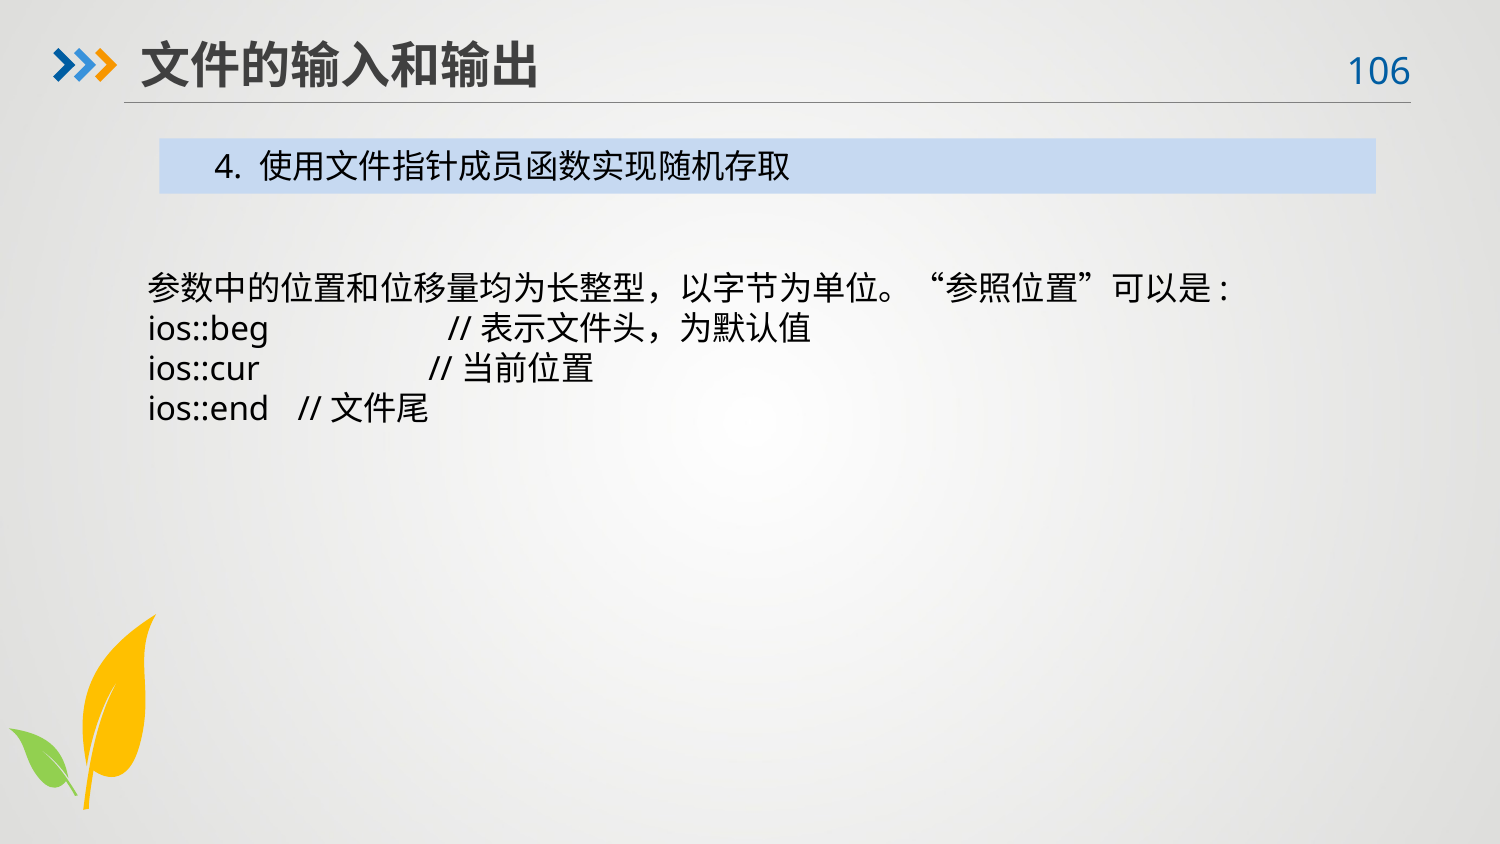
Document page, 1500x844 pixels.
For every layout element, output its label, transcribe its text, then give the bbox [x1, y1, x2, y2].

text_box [15, 622, 175, 802]
text_box 参数中的位置和位移量均为长整型，以字节为单位。“参照位置”可以是: ios::beg //表示文件头，为默认值 ios::cur //当前位置 ios::end //文件尾 [132, 260, 1388, 435]
picture [0, 0, 1500, 844]
text_box [157, 136, 1378, 196]
text_box 文件的输入和输出 [140, 32, 845, 95]
text_box 4. 使用文件指针成员函数实现随机存取 [199, 138, 845, 193]
